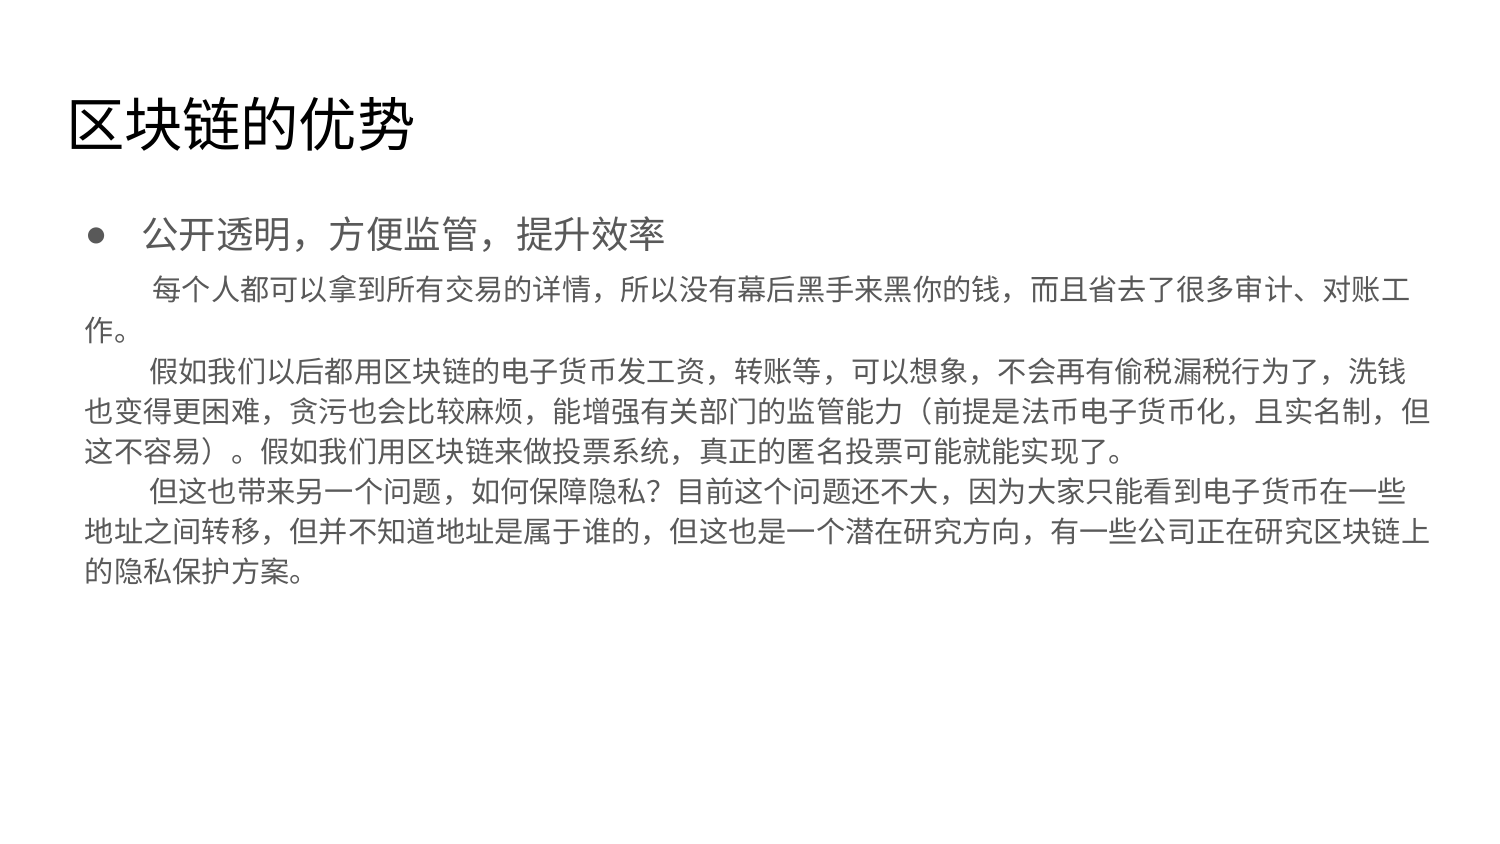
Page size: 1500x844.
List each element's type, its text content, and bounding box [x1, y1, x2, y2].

title 区块链的优势 [51, 72, 1449, 167]
list 公开透明，方便监管，提升效率 每个人都可以拿到所有交易的详情，所以没有幕后黑手来黑你的钱，而且省去了很多审计、对账工作。 假如我们以后都用区块链的电子货币发工资，转账等，可以想象，不会再有偷税漏税行为了，洗钱也变得更困难，贪污也会比较麻烦，能增强有关部门的监管能力（前提是法币电子货币化，且实名制，但这不容易）。假如我们用区块链来做投票系统，真正的匿名投票可能就能实现了。 但这也带来另一个问题，如何保障隐私？目前这个问题还不大，因为大家只能看到电子货币在一些地址之间转移，但并不知道地址是属于谁的，但这也是一个潜在研究方向，有一些公司正在研究区块链上的隐私保护方案。 [51, 189, 1449, 750]
